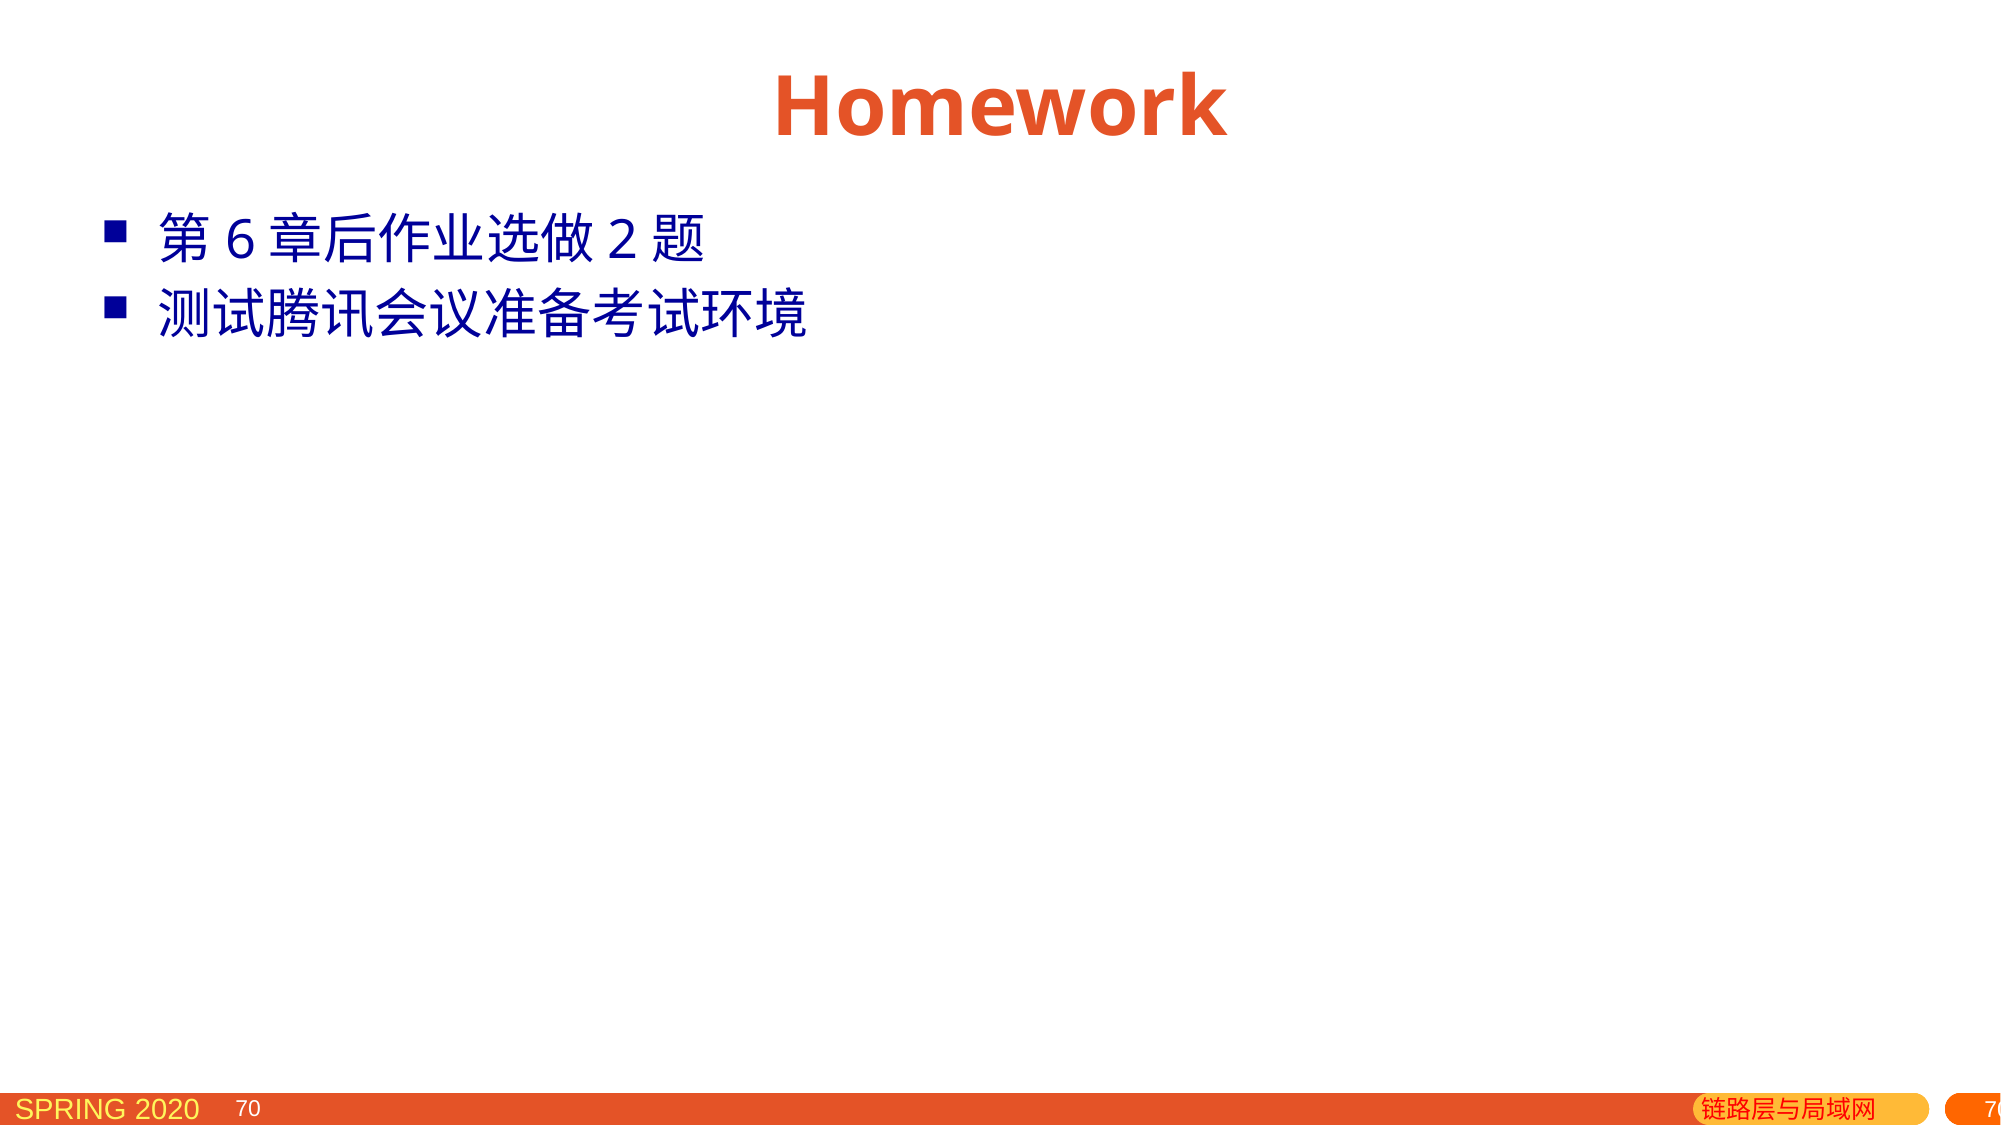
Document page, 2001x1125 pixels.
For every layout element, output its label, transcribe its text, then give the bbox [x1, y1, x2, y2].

list 第6章后作业选做2题 测试腾讯会议准备考试环境 [86, 196, 1914, 1035]
text_box 链路层与局域网 [1626, 1086, 2000, 1125]
title Homework [86, 42, 1914, 161]
